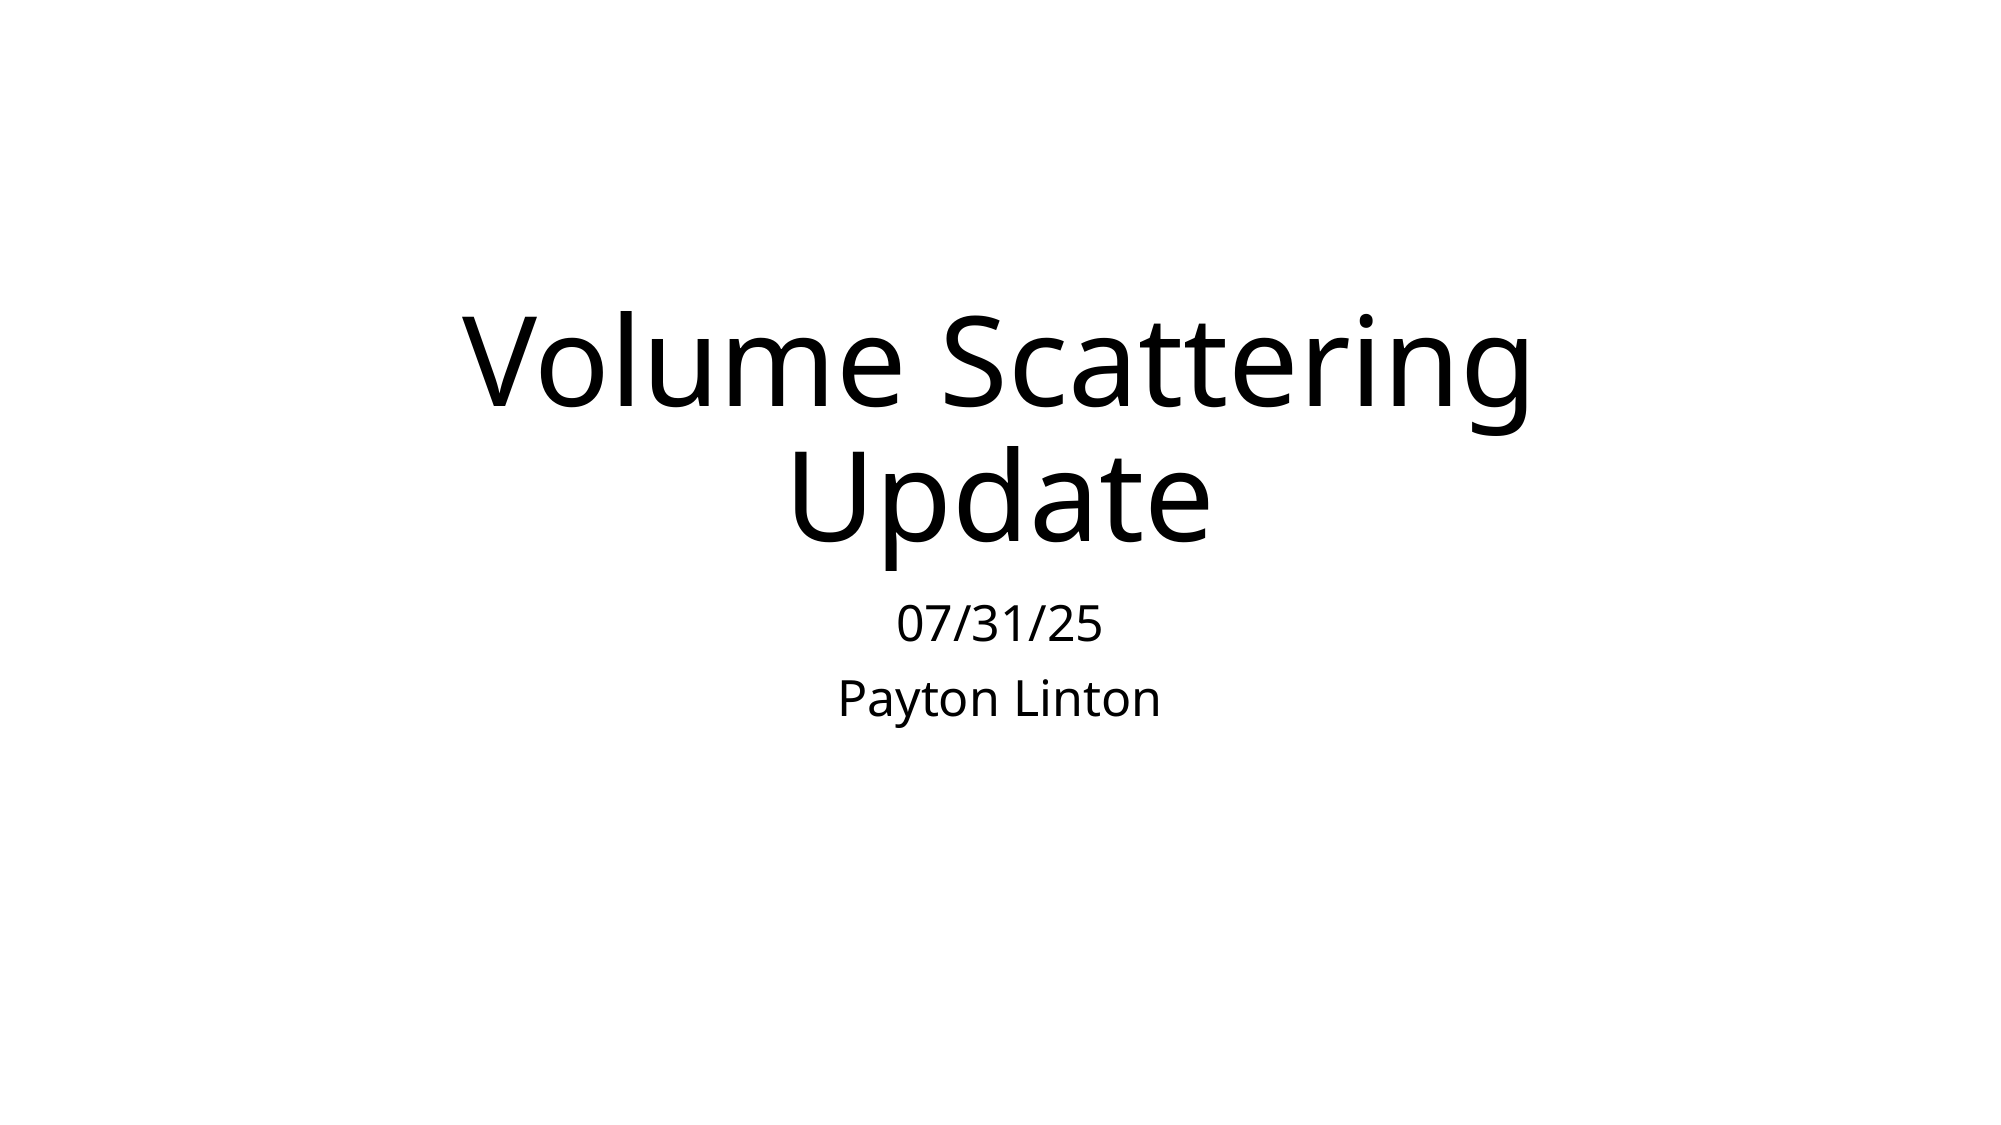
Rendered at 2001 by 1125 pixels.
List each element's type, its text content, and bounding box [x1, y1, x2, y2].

title Volume Scattering Update [249, 184, 1750, 576]
subtitle 07/31/25 Payton Linton [249, 590, 1750, 863]
